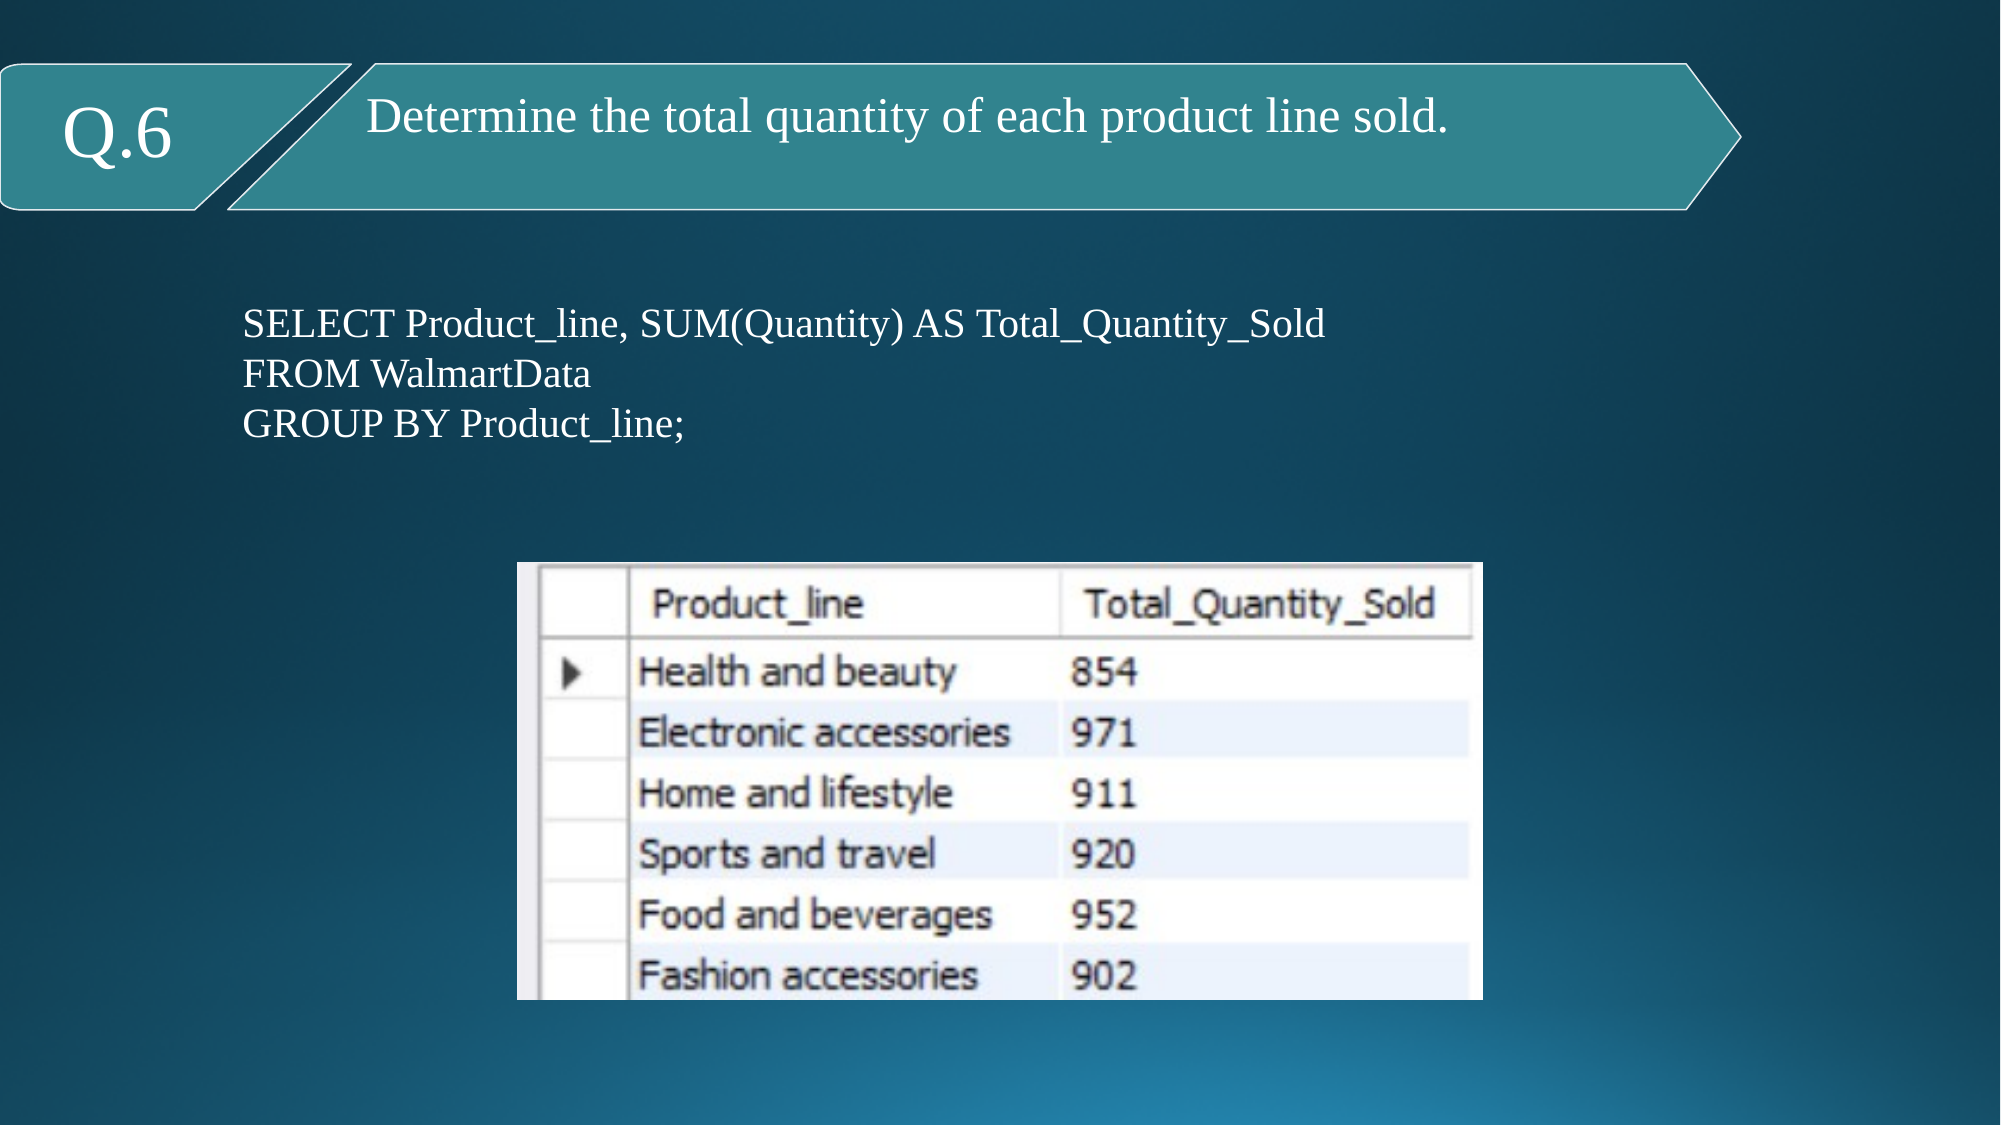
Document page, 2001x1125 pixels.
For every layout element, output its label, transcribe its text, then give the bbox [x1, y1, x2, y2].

text_box SELECT Product_line, SUM(Quantity) AS Total_Quantity_Sold FROM WalmartData GROUP BY Product_line; [227, 288, 1657, 454]
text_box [0, 63, 1742, 210]
picture [0, 0, 2001, 1125]
